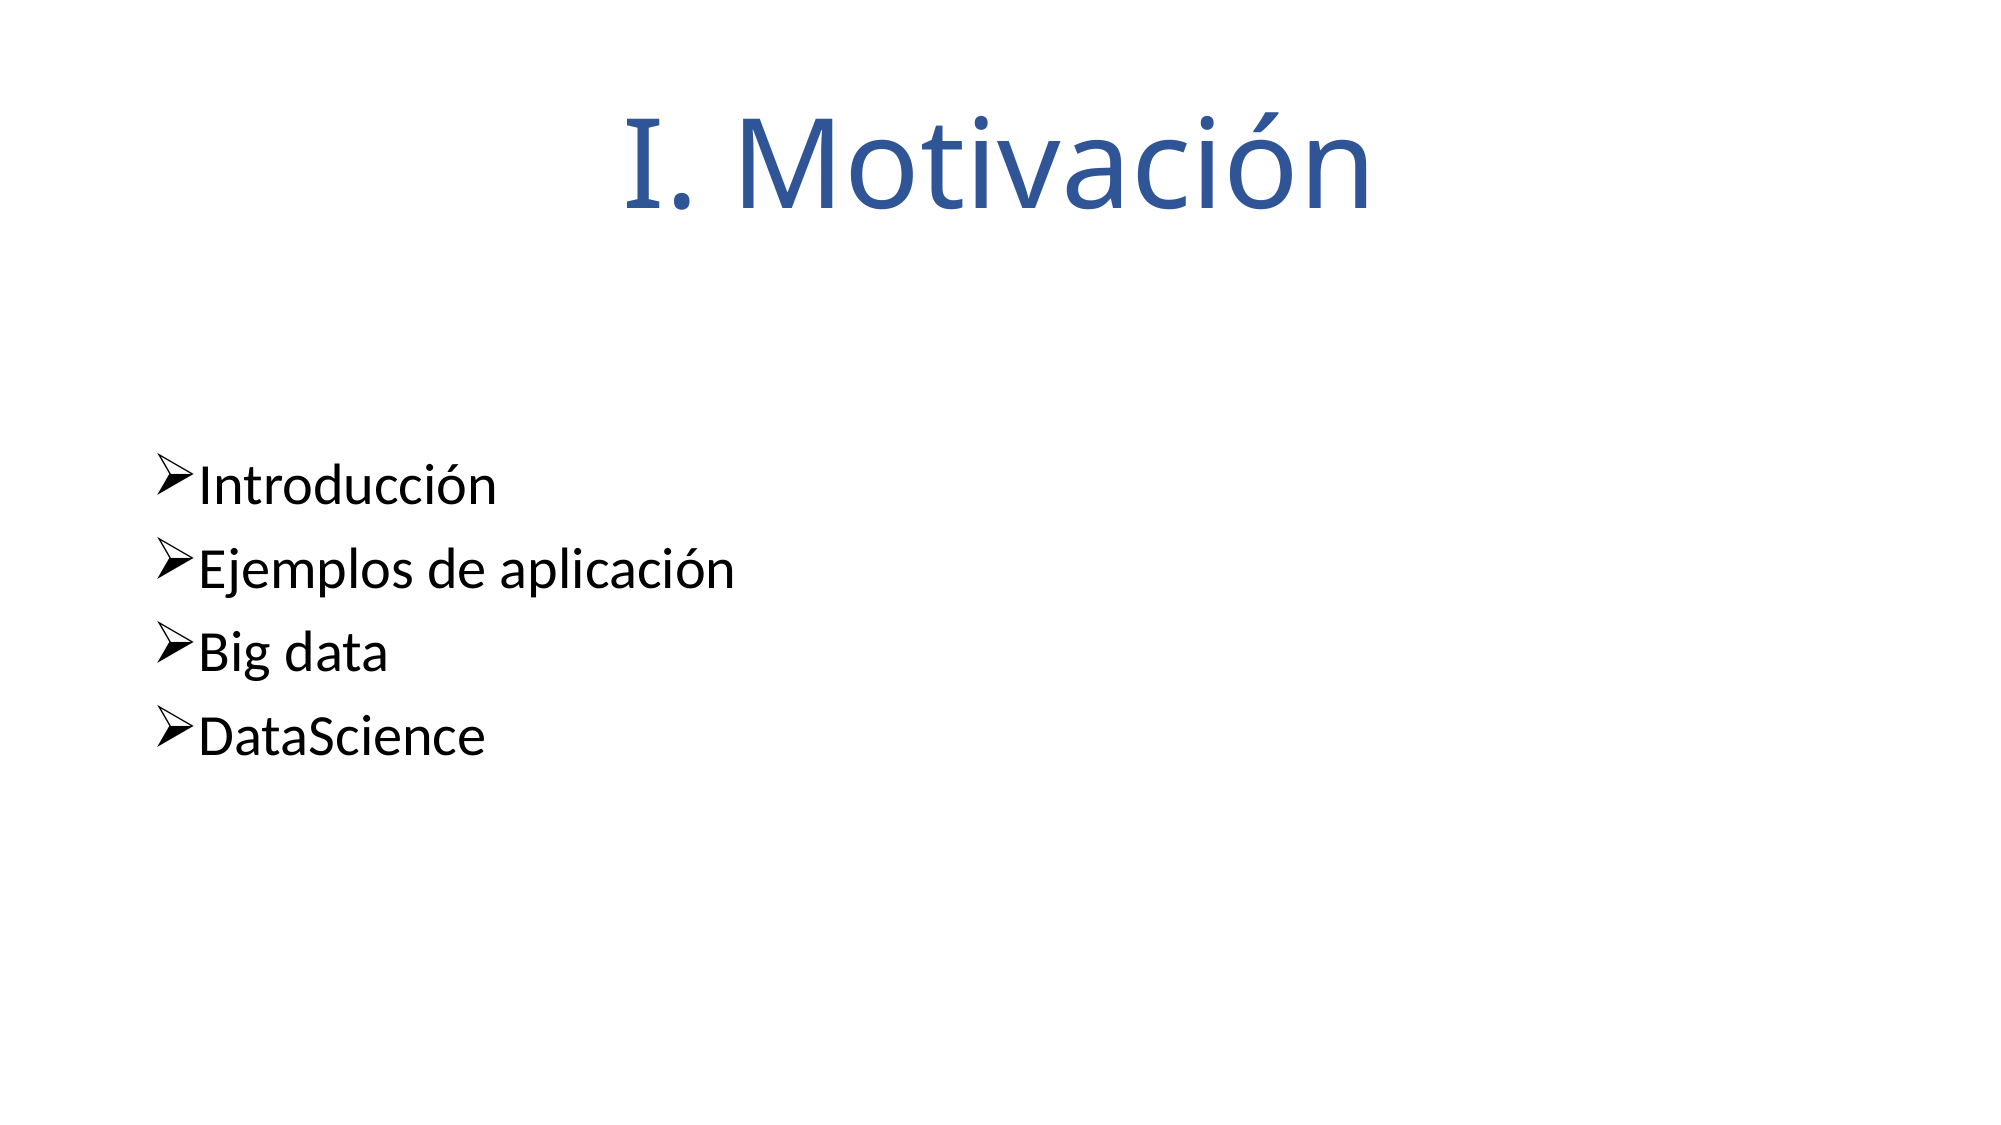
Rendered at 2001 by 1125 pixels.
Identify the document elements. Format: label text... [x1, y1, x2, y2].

list Introducción Ejemplos de aplicación Big data DataScience [137, 446, 1834, 793]
title I. Motivación [137, 59, 1863, 278]
